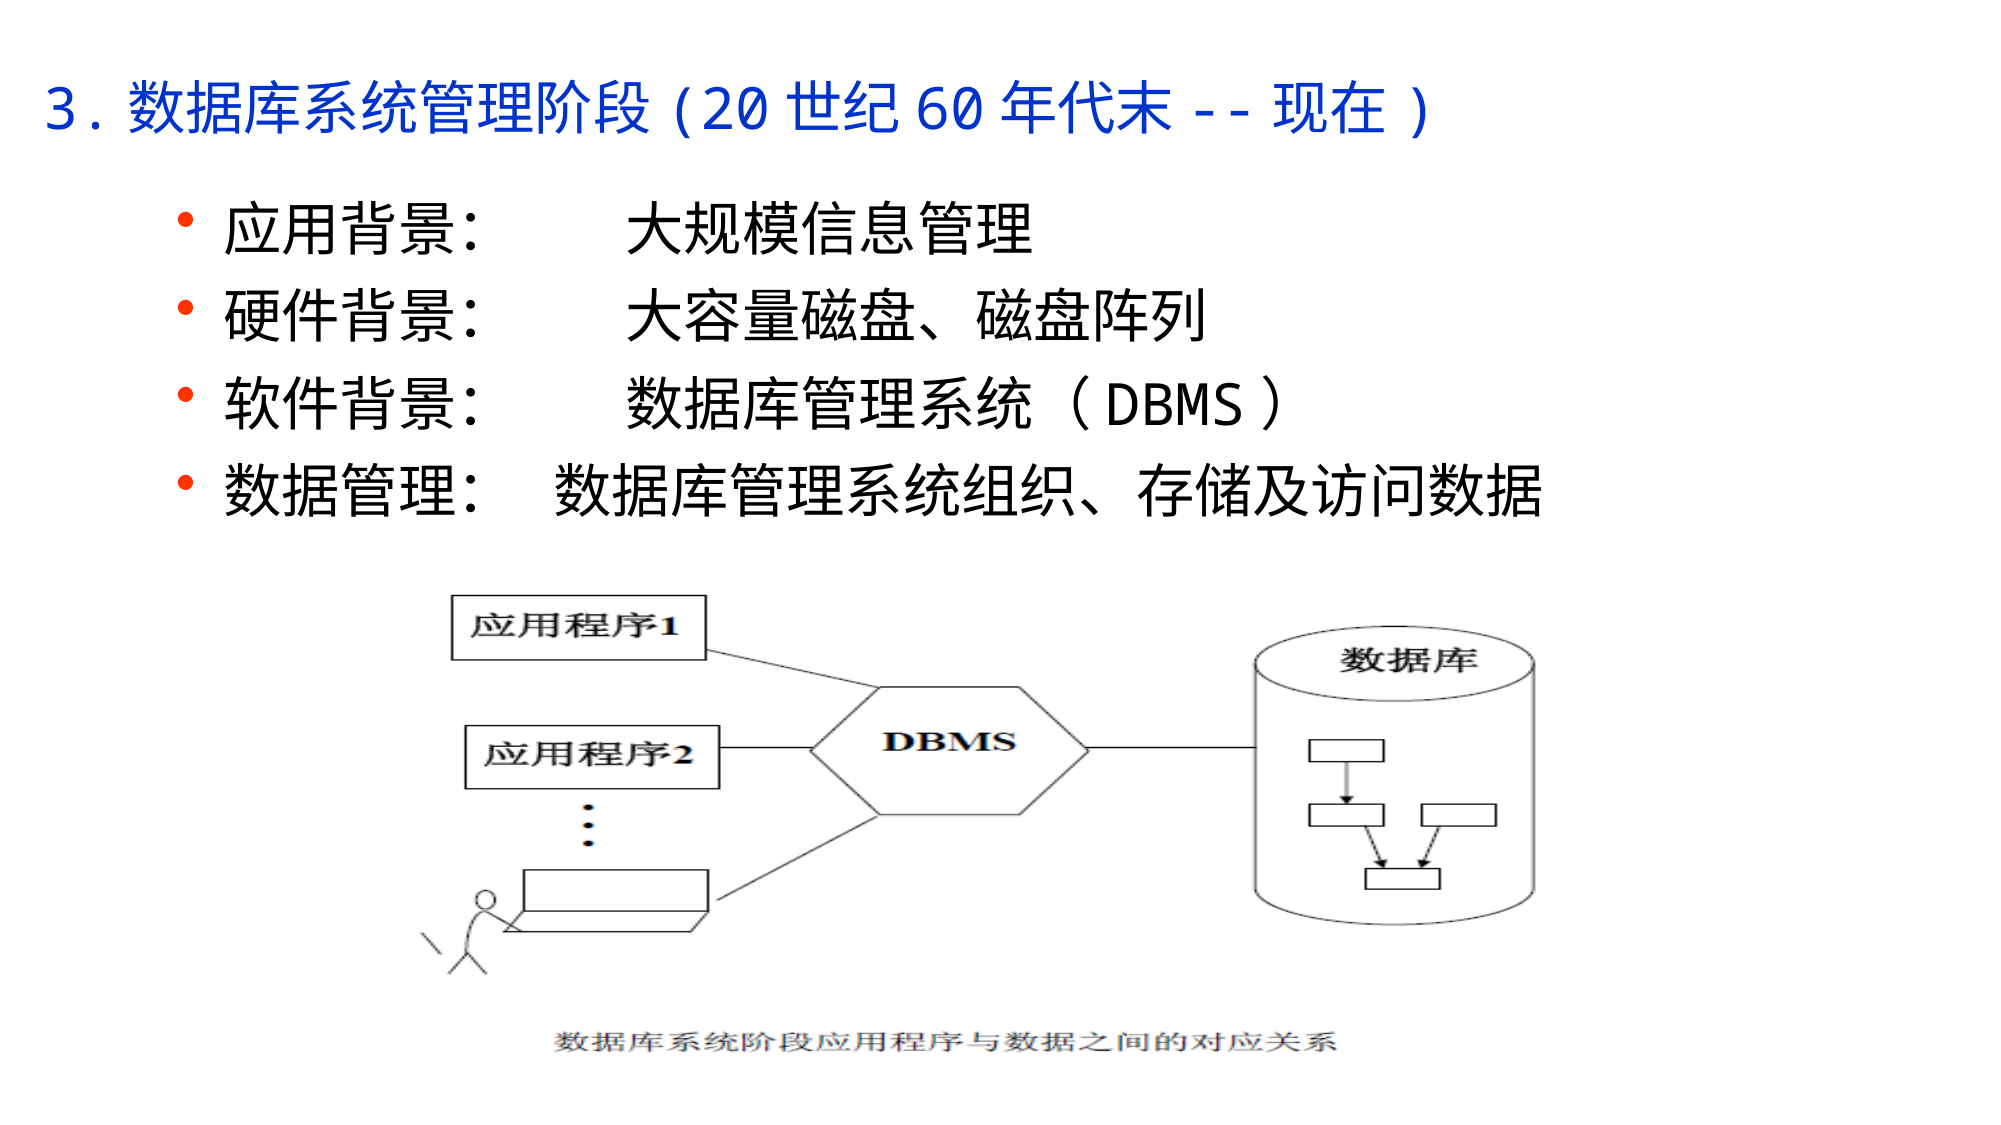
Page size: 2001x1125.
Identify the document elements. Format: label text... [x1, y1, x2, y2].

text_box 应用背景： 大规模信息管理 硬件背景： 大容量磁盘、磁盘阵列 软件背景： 数据库管理系统（DBMS） 数据管理： 数据库管理系统组织、存储及访问数据 [161, 184, 1948, 532]
text_box 3.数据库系统管理阶段(20世纪60年代末--现在) [31, 65, 1589, 148]
picture [409, 585, 1545, 1059]
